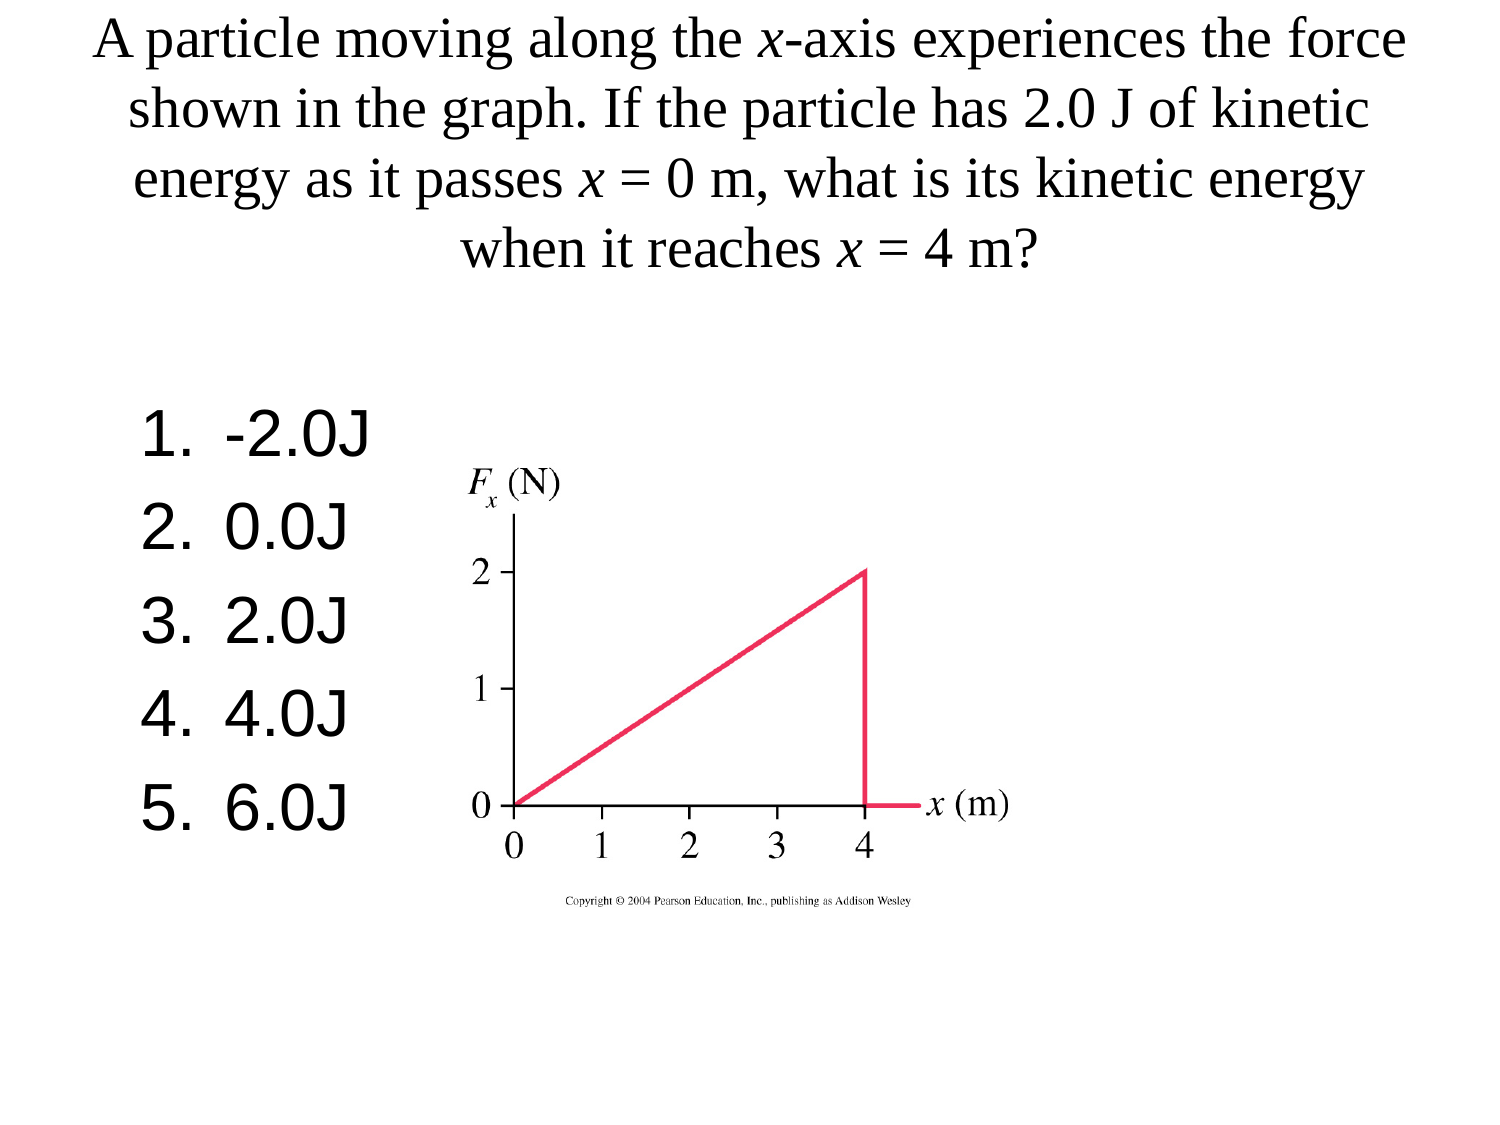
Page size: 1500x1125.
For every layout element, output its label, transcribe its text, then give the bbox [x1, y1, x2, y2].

picture [462, 462, 1013, 913]
list -2.0J 0.0J 2.0J 4.0J 6.0J [125, 382, 800, 1125]
title A particle moving along the x-axis experiences the force shown in the graph. If the particle has 2.0 J of kinetic energy as it passes x = 0 m, what is its kinetic energy when it reaches x = 4 m? [75, 45, 1425, 233]
